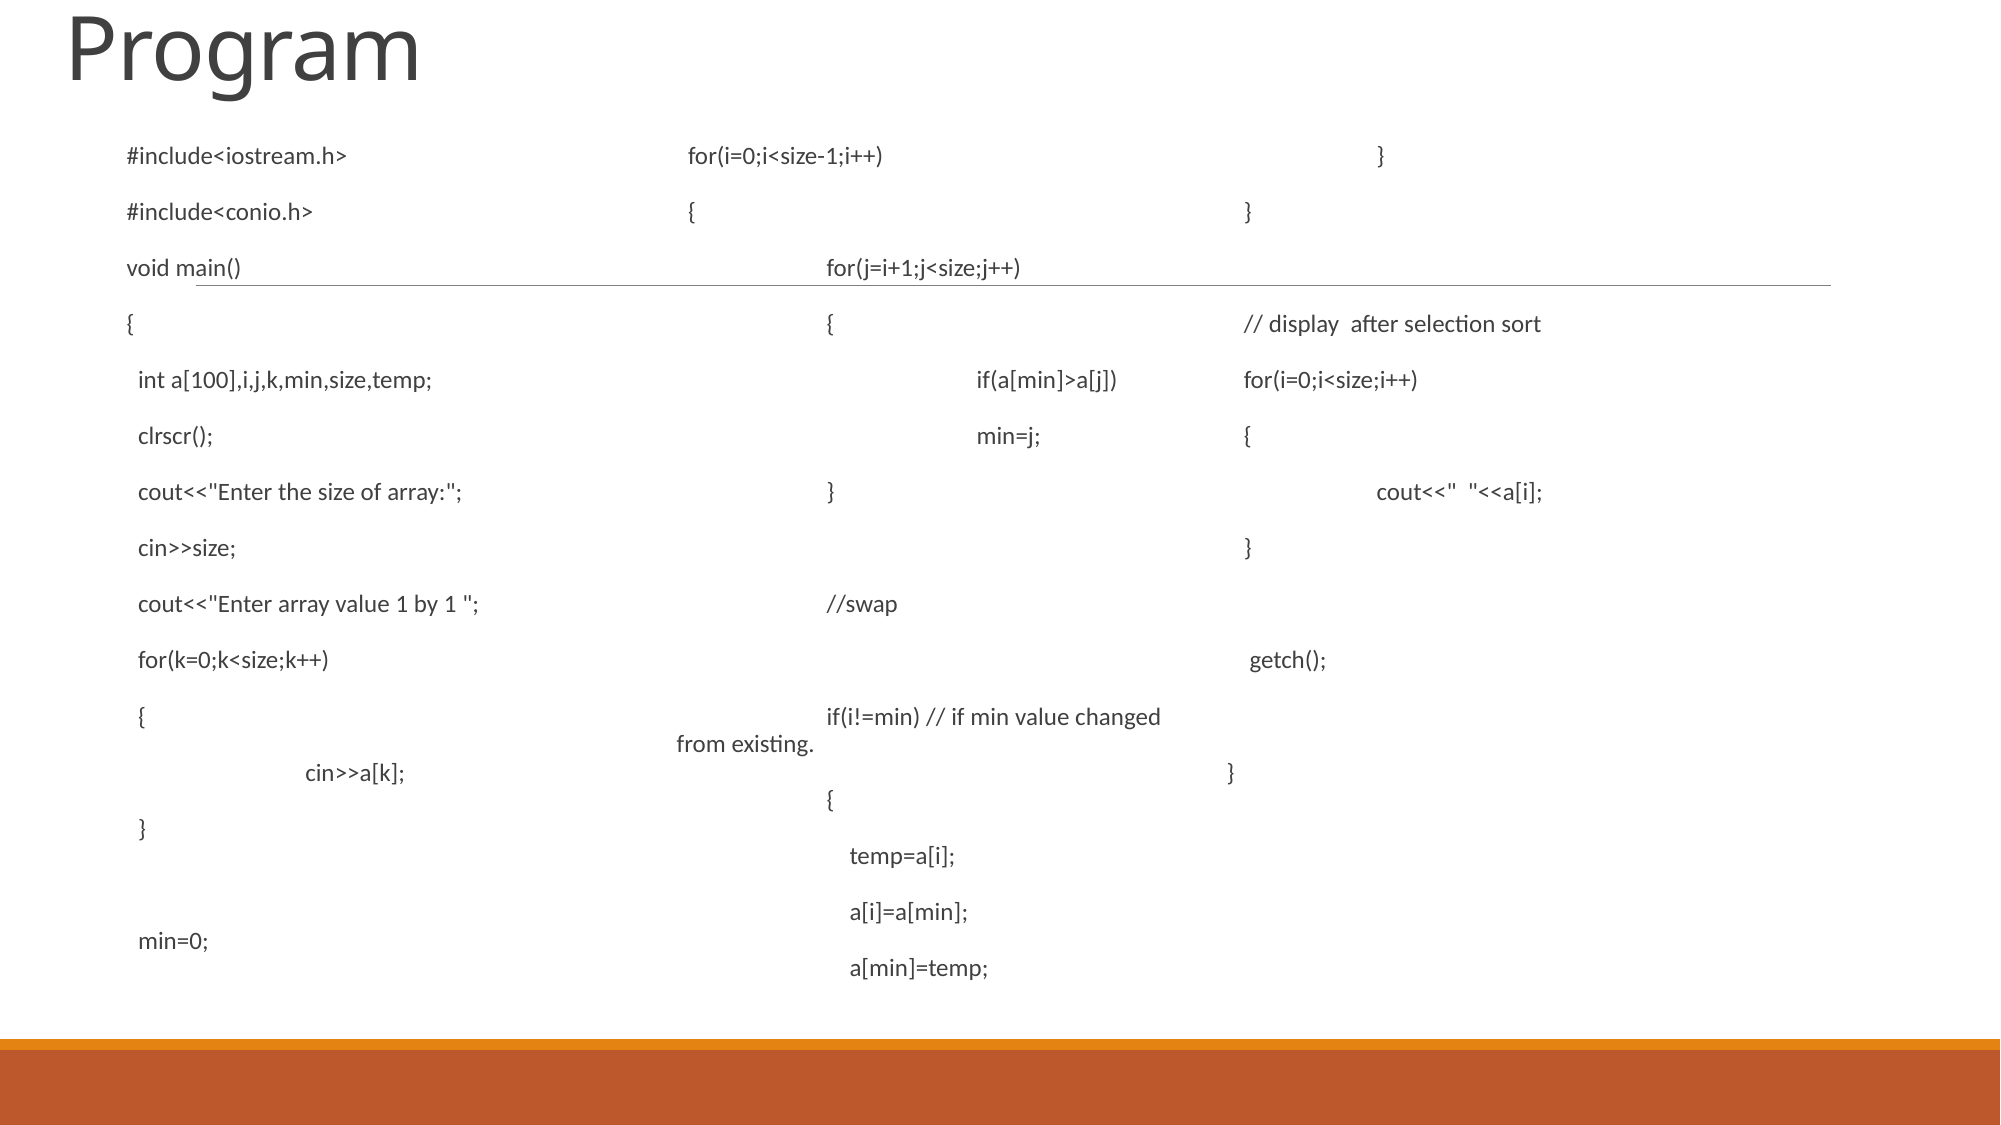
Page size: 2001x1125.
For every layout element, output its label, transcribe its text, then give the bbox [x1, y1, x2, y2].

list #include<iostream.h> #include<conio.h> void main() { int a[100],i,j,k,min,size,temp; clrscr(); cout<<"Enter the size of array:"; cin>>size; cout<<"Enter array value 1 by 1 "; for(k=0;k<size;k++) { cin>>a[k]; } min=0; for(i=0;i<size-1;i++) { for(j=i+1;j<size;j++) { if(a[min]>a[j]) min=j; } //swap if(i!=min) // if min value changed from existing. { temp=a[i]; a[i]=a[min]; a[min]=temp; } } // display after selection sort for(i=0;i<size;i++) { cout<<" "<<a[i]; } getch(); } [111, 135, 1762, 1042]
title Program [49, 0, 1700, 107]
